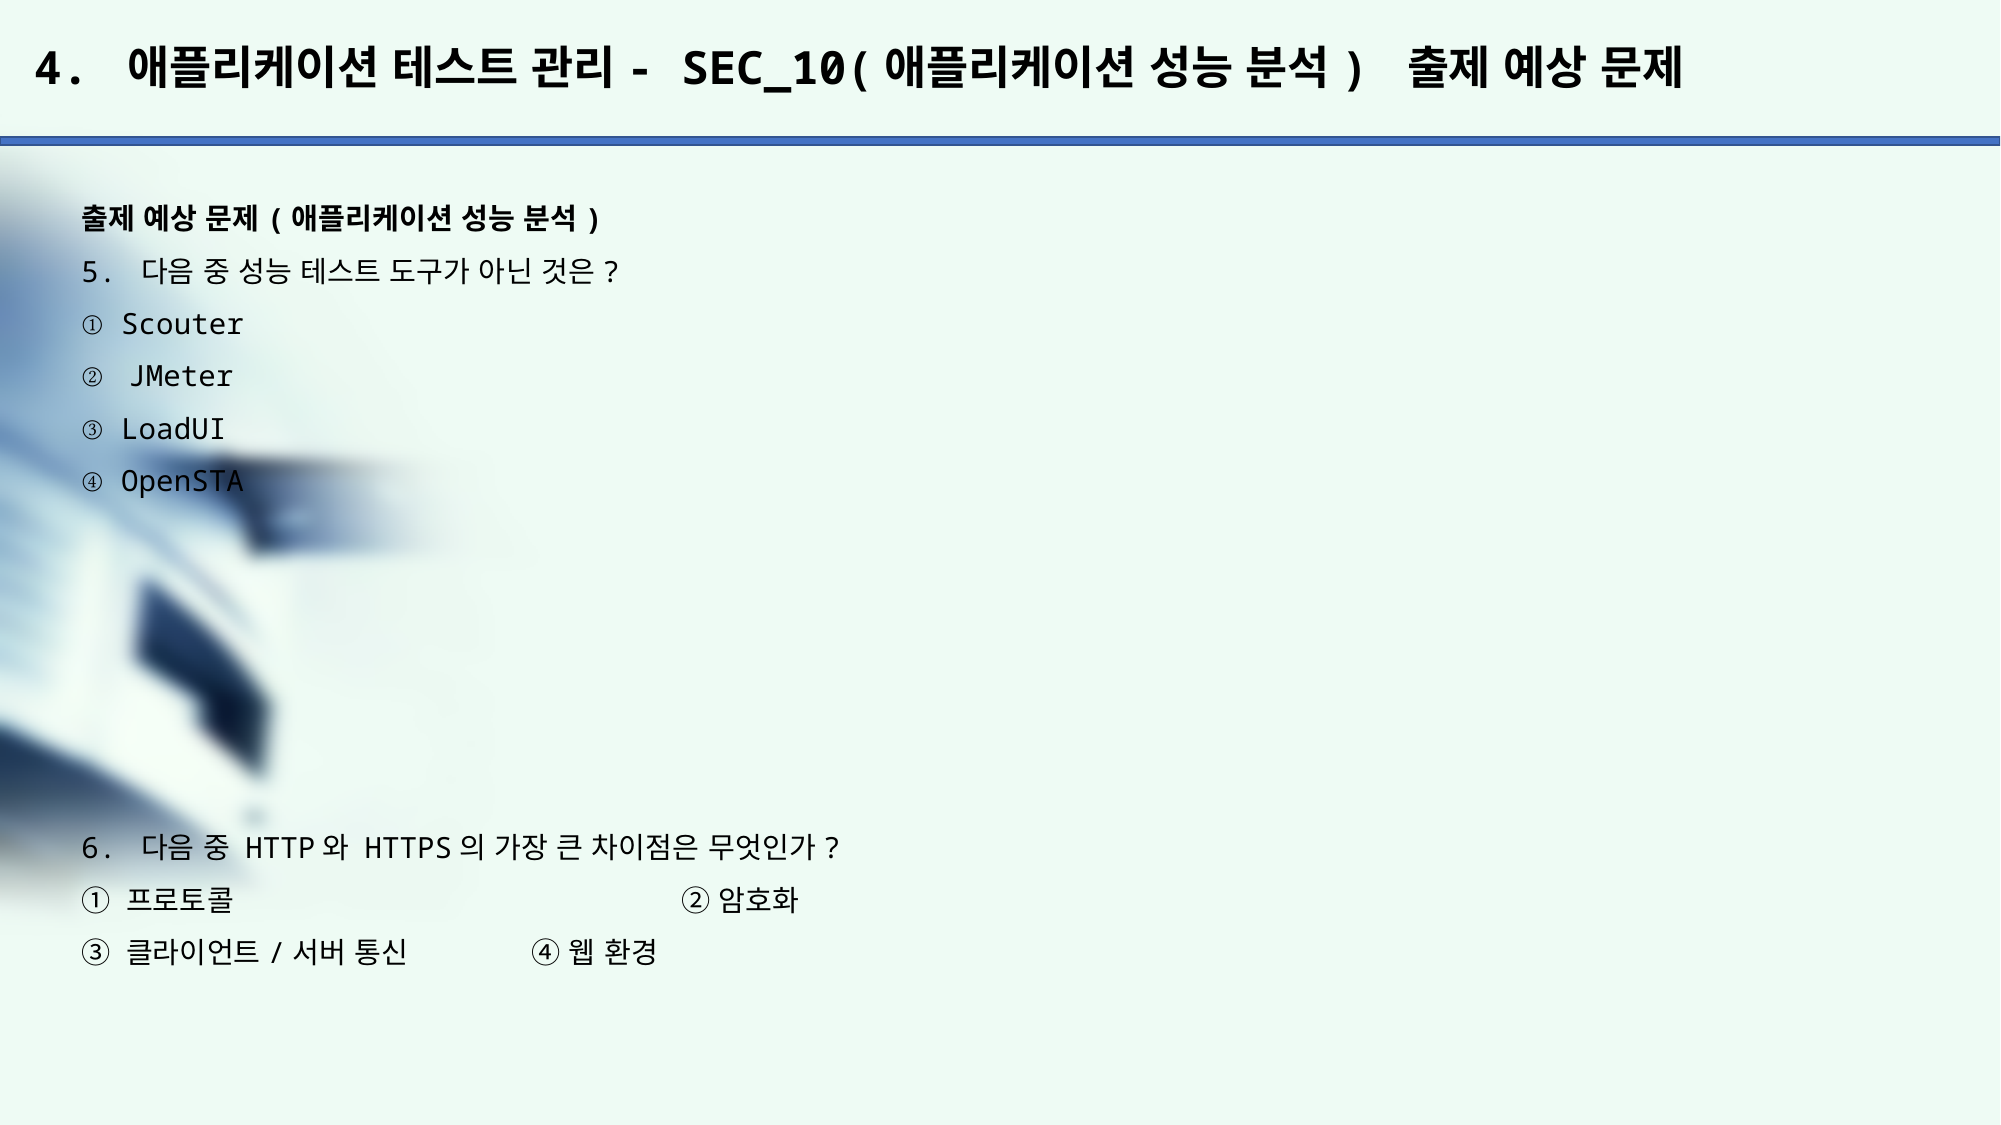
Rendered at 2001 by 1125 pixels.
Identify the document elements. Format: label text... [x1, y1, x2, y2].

title 4. 애플리케이션 테스트 관리- SEC_10(애플리케이션 성능 분석) 출제 예상 문제 [19, 14, 1993, 126]
text_box 출제 예상 문제(애플리케이션 성능 분석) 5. 다음 중 성능 테스트 도구가 아닌 것은? ① Scouter ② JMeter ③ LoadUI ④ OpenSTA 6. 다음 중 HTTP와 HTTPS의 가장 큰 차이점은 무엇인가? ① 프로토콜 ② 암호화 ③ 클라이언트/서버 통신 ④ 웹 환경 [66, 175, 1000, 977]
picture [0, 0, 2000, 136]
picture [0, 146, 2000, 1125]
